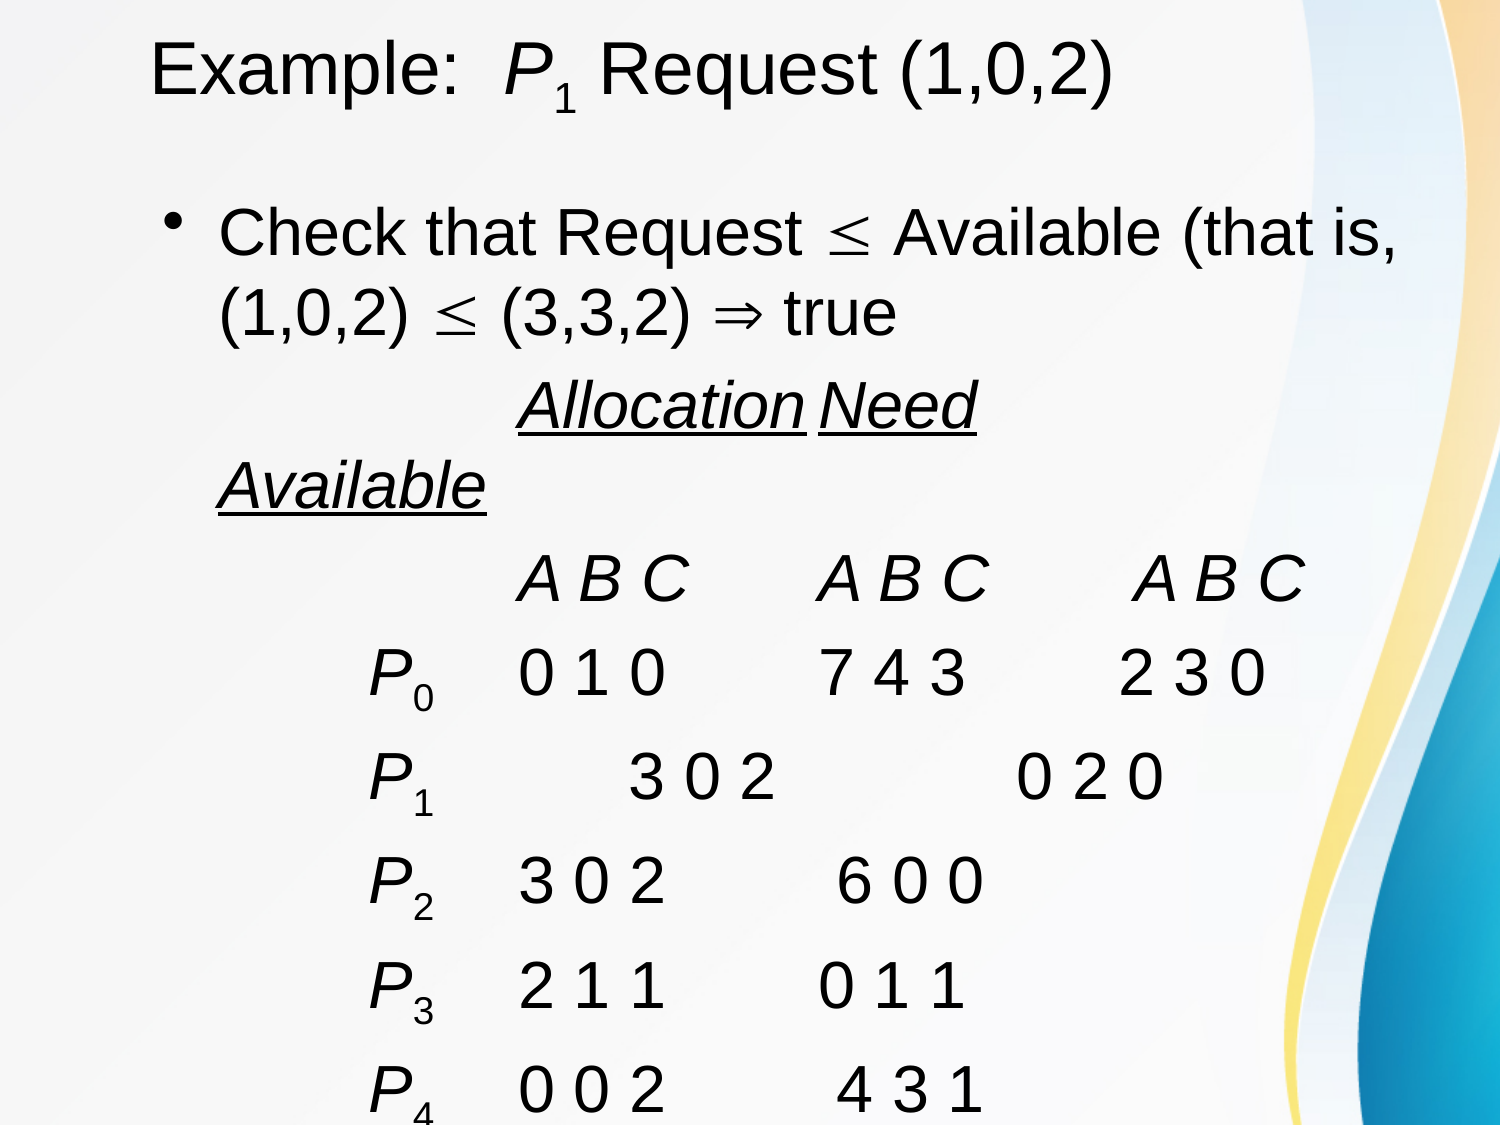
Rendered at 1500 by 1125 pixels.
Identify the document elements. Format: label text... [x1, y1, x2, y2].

picture [0, 0, 1500, 1125]
title Example: P1 Request (1,0,2) [133, 34, 1426, 130]
list Check that Request  Available (that is, (1,0,2)  (3,3,2)  true Allocation Need Available A B C A B C A B C P0 0 1 0 7 4 3 2 3 0 P1 3 0 2 0 2 0 P2 3 0 2 6 0 0 P3 2 1 1 0 1 1 P4 0 0 2 4 3 1 [146, 180, 1422, 1019]
